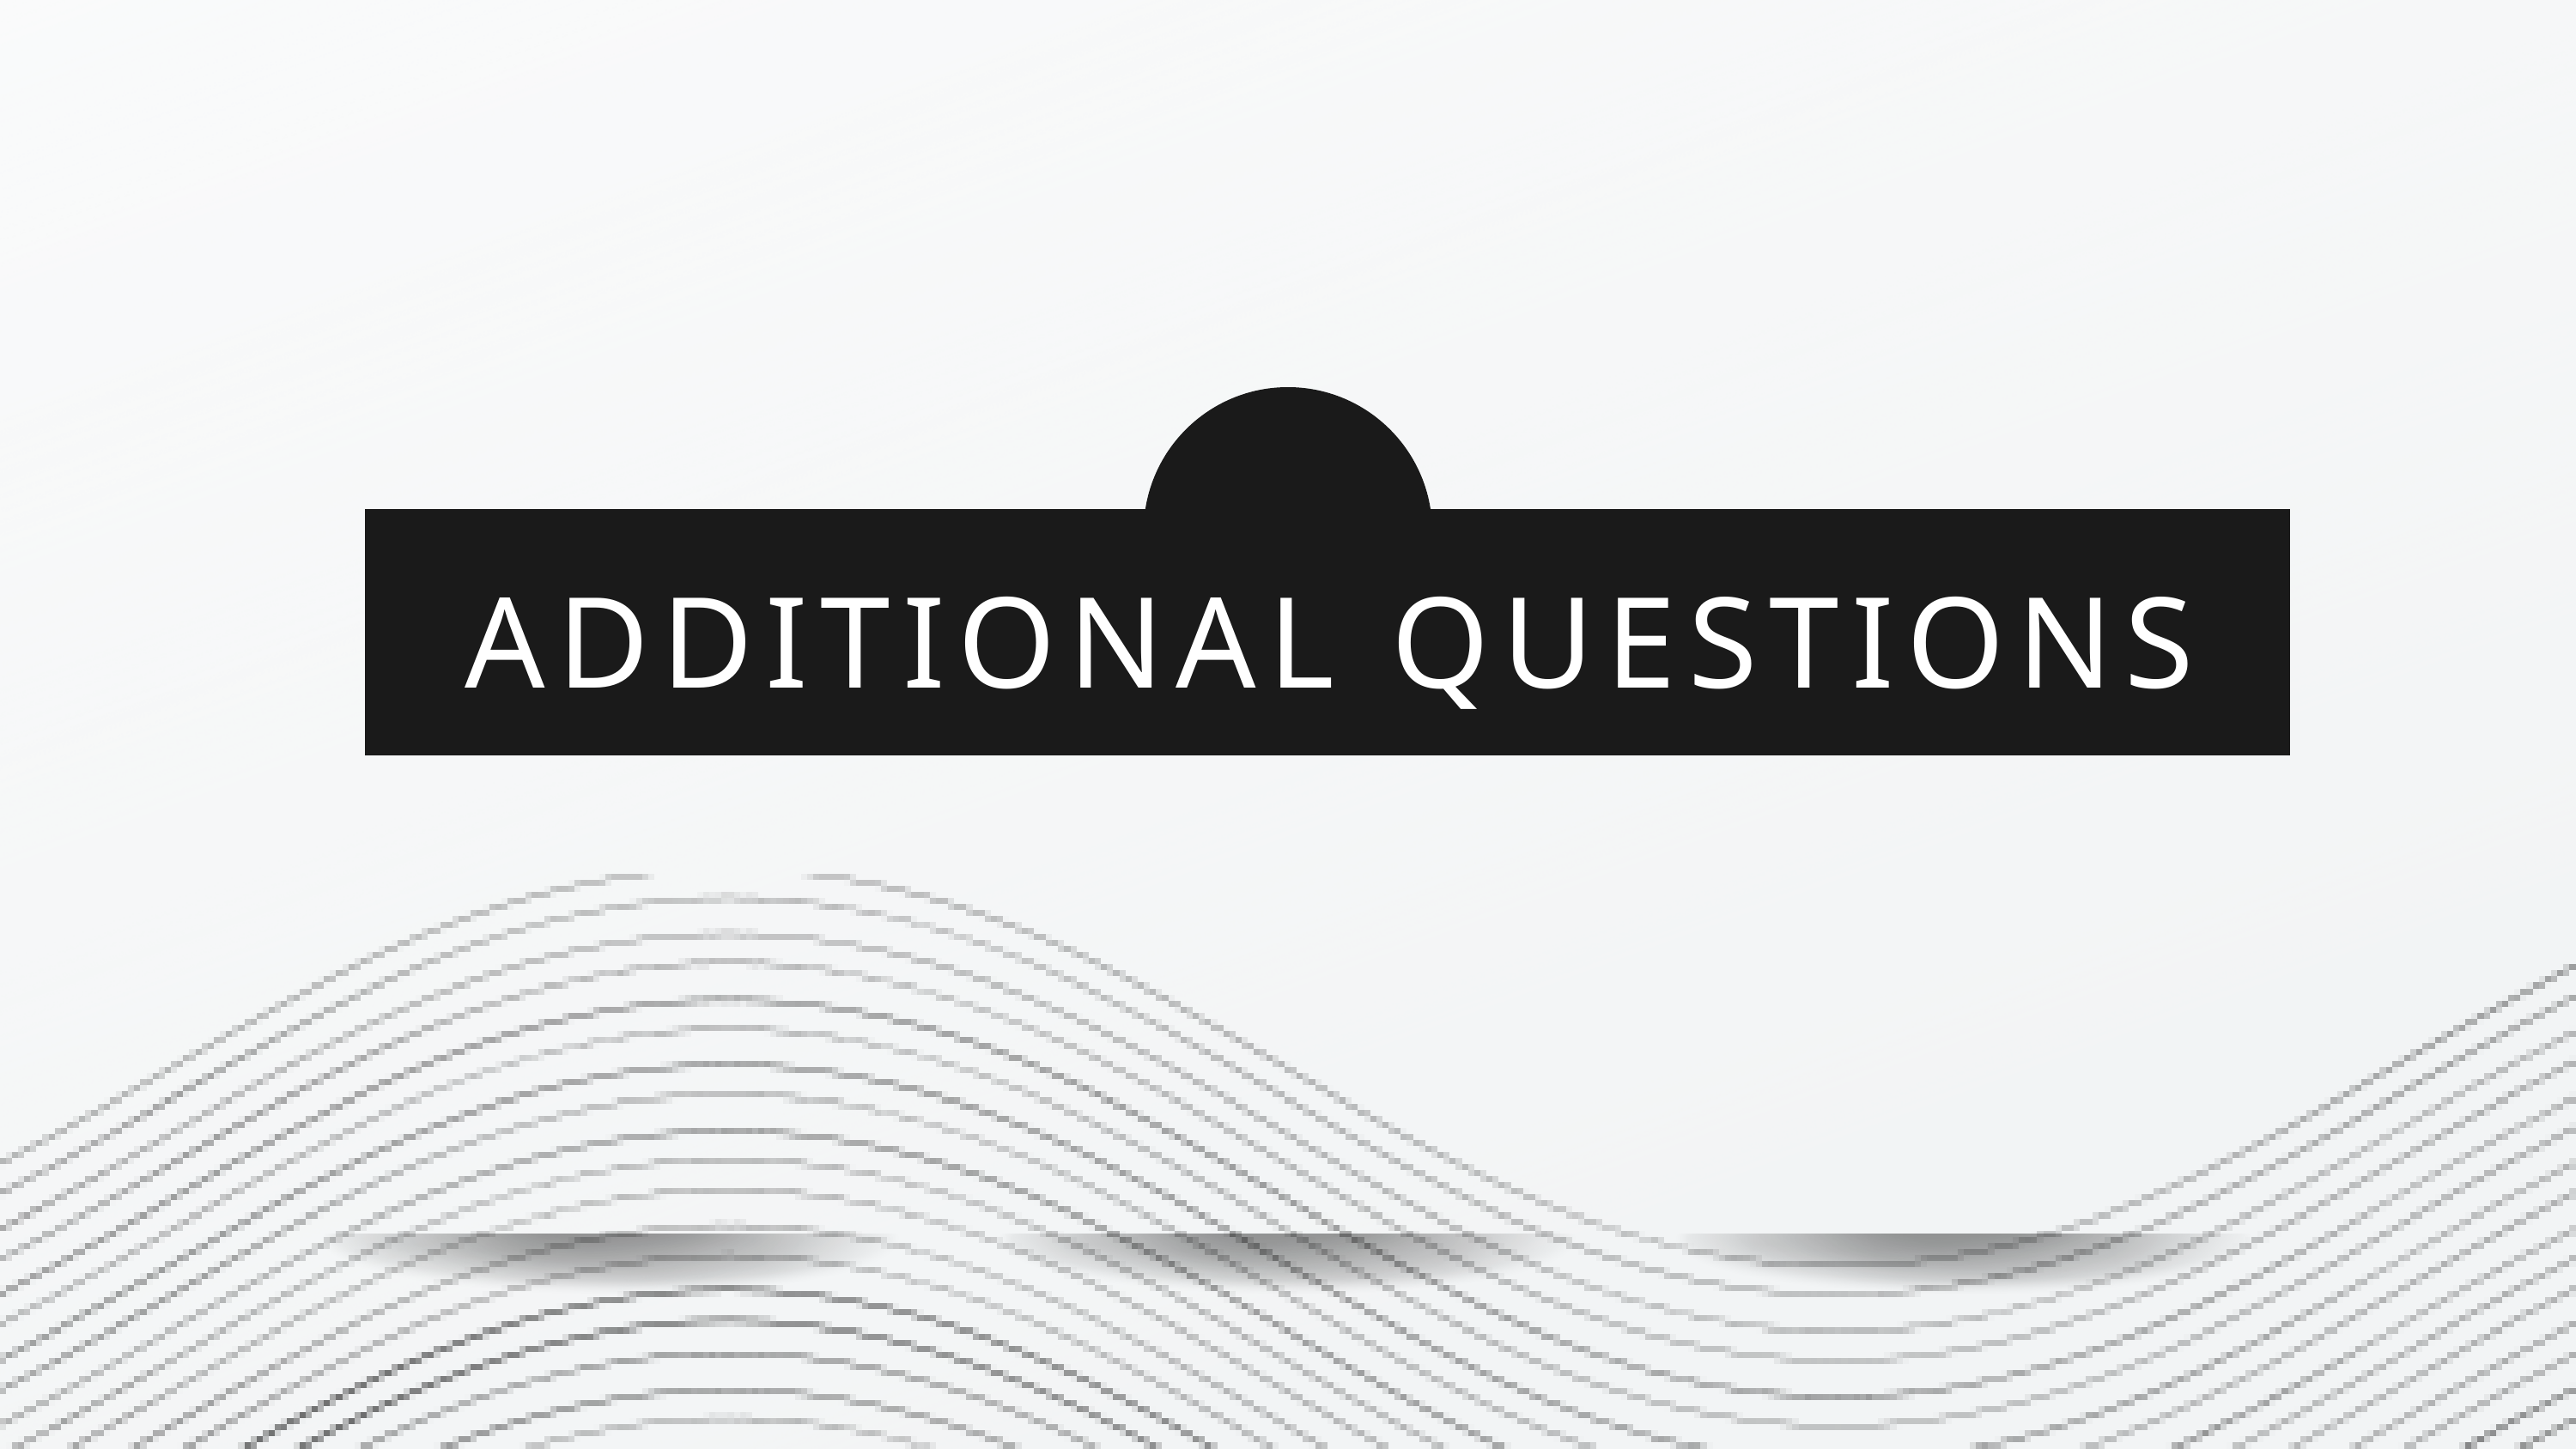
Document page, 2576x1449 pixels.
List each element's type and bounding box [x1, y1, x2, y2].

text_box [1674, 1234, 2256, 1296]
text_box [0, 874, 2576, 1449]
text_box [997, 1234, 1579, 1296]
text_box [320, 1234, 902, 1296]
text_box [1143, 386, 1433, 676]
text_box [0, 0, 2576, 874]
text_box [364, 508, 2291, 756]
